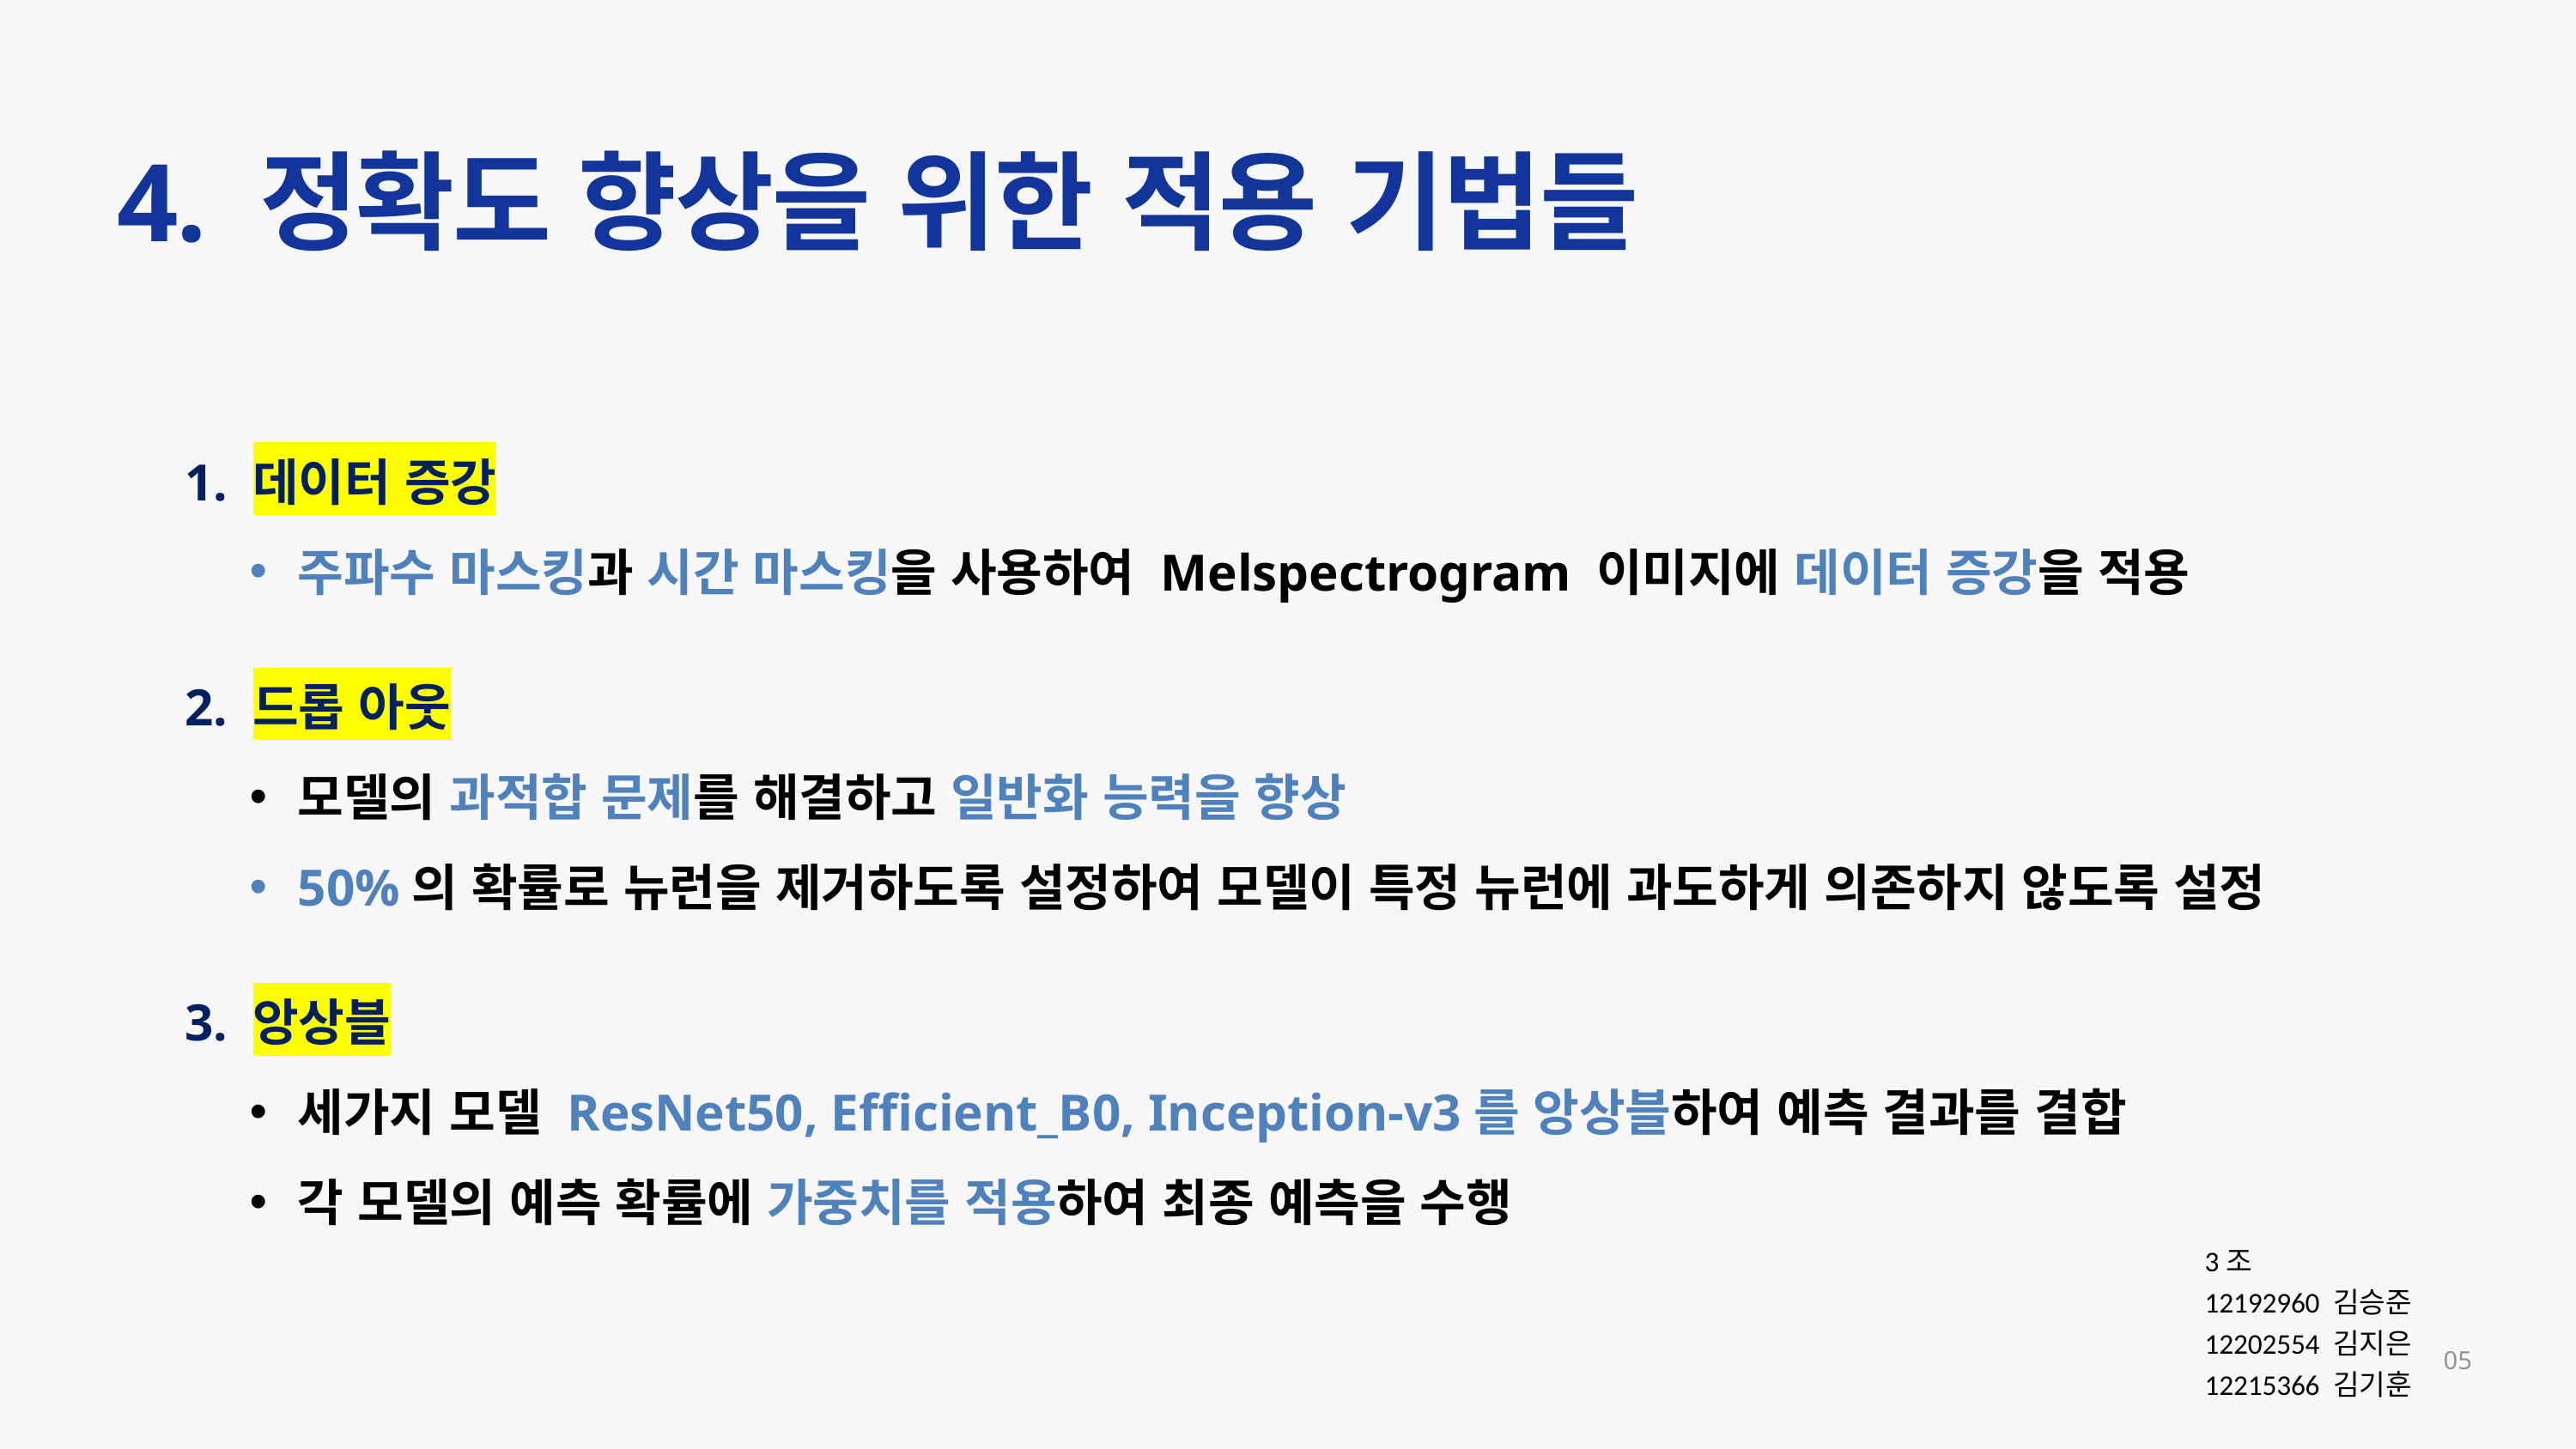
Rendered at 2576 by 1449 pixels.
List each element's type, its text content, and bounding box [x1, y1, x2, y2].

text_box 3조 12192960 김승준 12202554 김지은 12215366 김기훈 [2192, 1229, 2530, 1408]
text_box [182, 415, 2394, 1236]
text_box 4. 정확도 향상을 위한 적용 기법들 [100, 134, 1684, 264]
